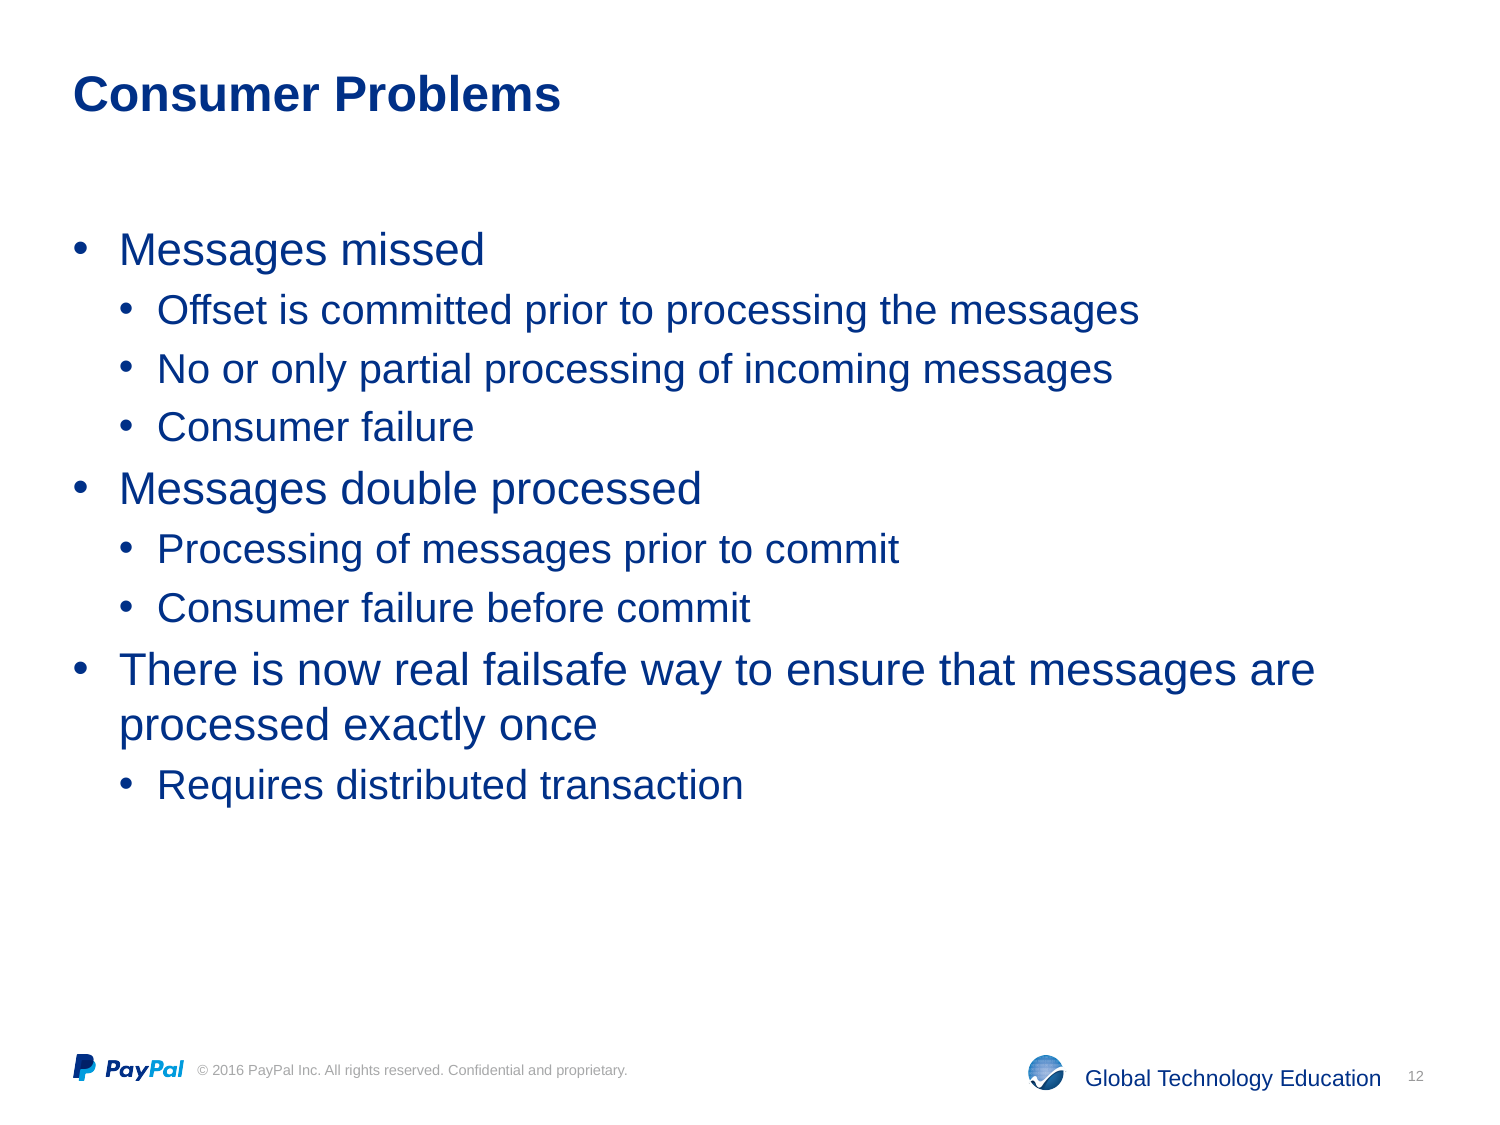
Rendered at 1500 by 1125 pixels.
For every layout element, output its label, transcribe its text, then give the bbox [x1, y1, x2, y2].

picture [73, 1054, 184, 1081]
slide_number 12 [1383, 1045, 1439, 1106]
picture [1023, 1050, 1070, 1095]
title Consumer Problems [58, 53, 1409, 151]
list Messages missed Offset is committed prior to processing the messages No or only partial processing of incoming messages Consumer failure Messages double processed Processing of messages prior to commit Consumer failure before commit There is now real failsafe way to ensure that messages are processed exactly once Requires distributed transaction [57, 212, 1409, 1029]
